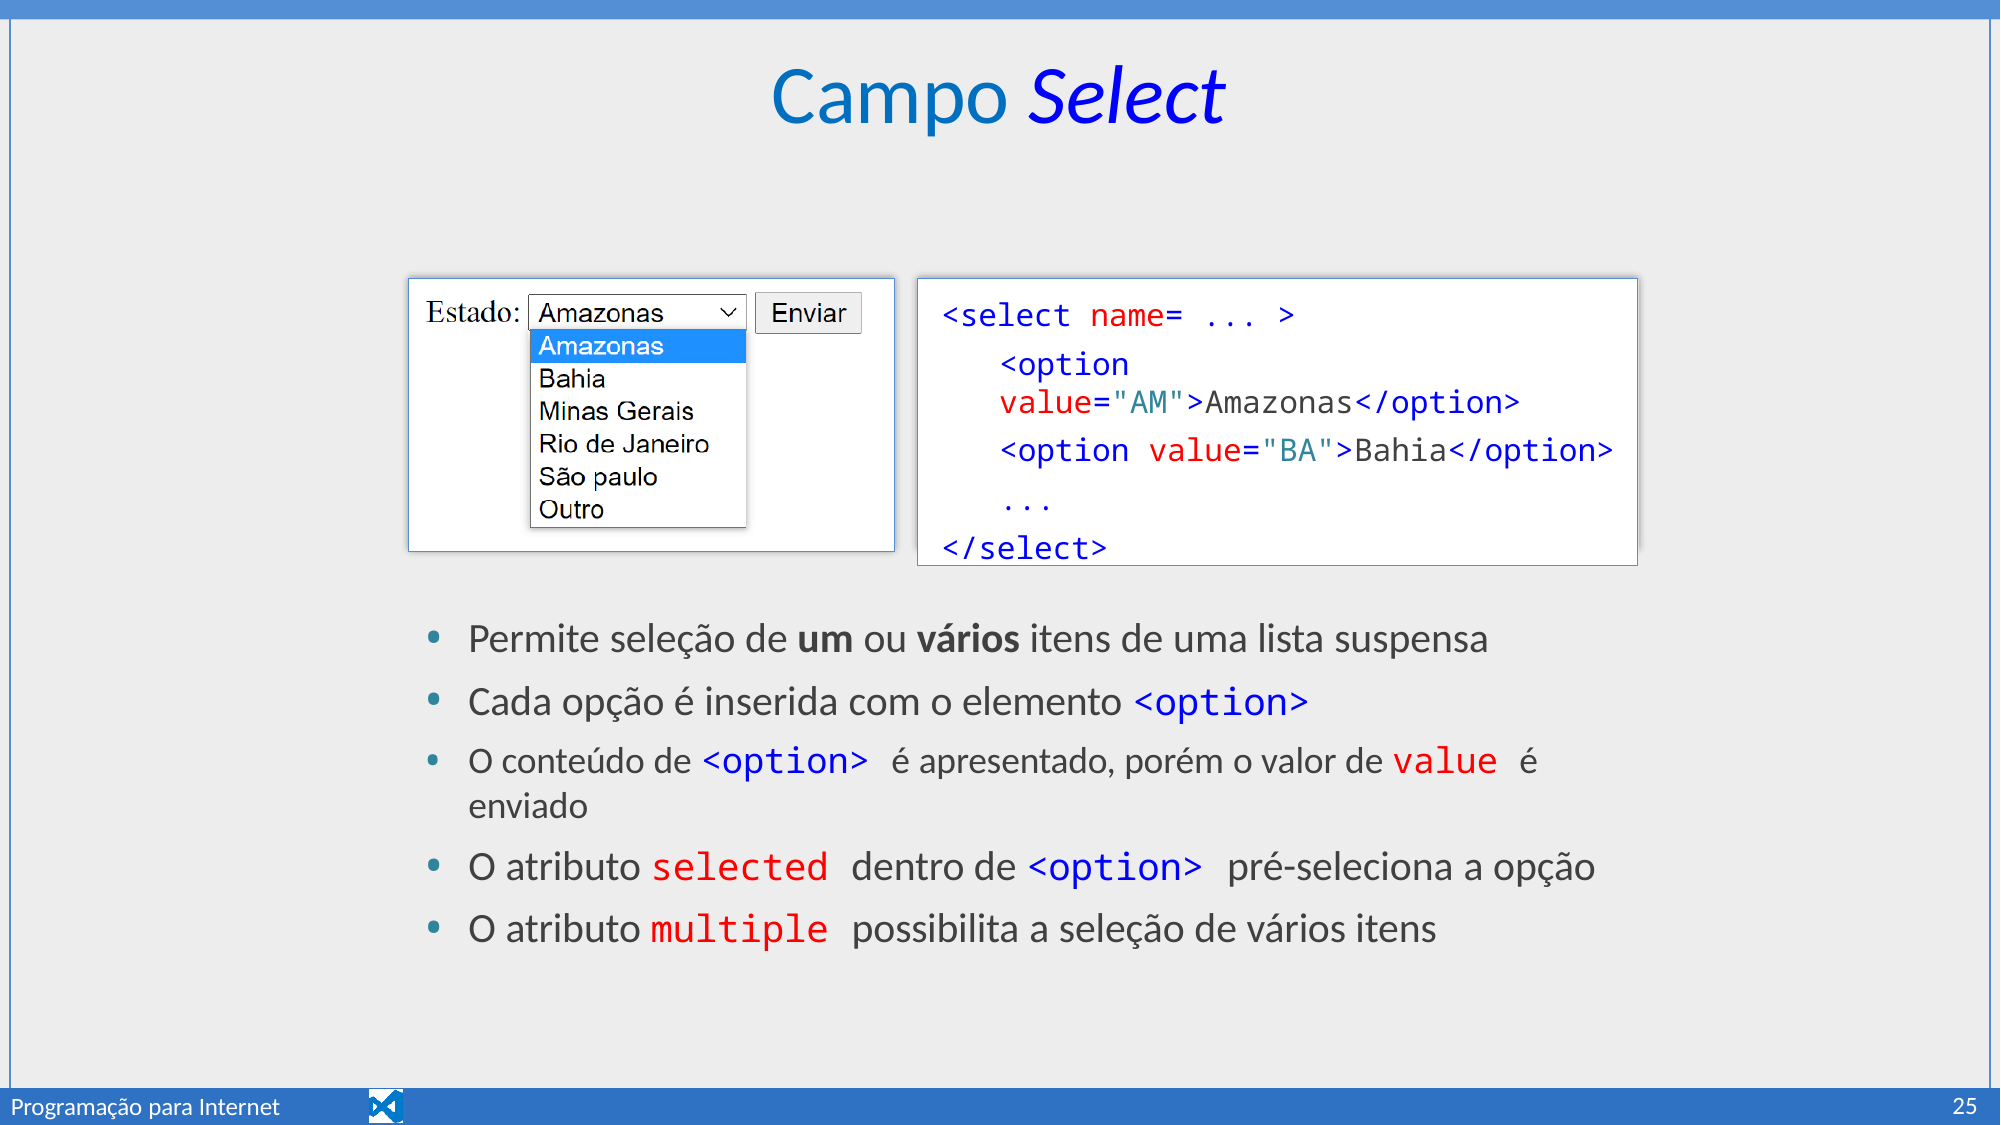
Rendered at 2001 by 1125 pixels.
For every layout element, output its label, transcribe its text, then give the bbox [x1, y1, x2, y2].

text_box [397, 266, 1649, 562]
title Campo Select [769, 38, 1231, 229]
text_box Permite seleção de um ou vários itens de uma lista suspensa Cada opção é inserida com o elemento <option> O conteúdo de <option> é apresentado, porém o valor de value é enviado O atributo selected dentro de <option> pré-seleciona a opção O atributo multiple possibilita a seleção de vários itens [422, 605, 1630, 952]
picture [369, 1089, 403, 1124]
slide_number Programação para Internet [8, 1094, 287, 1125]
slide_number 25 [1946, 1093, 1985, 1125]
